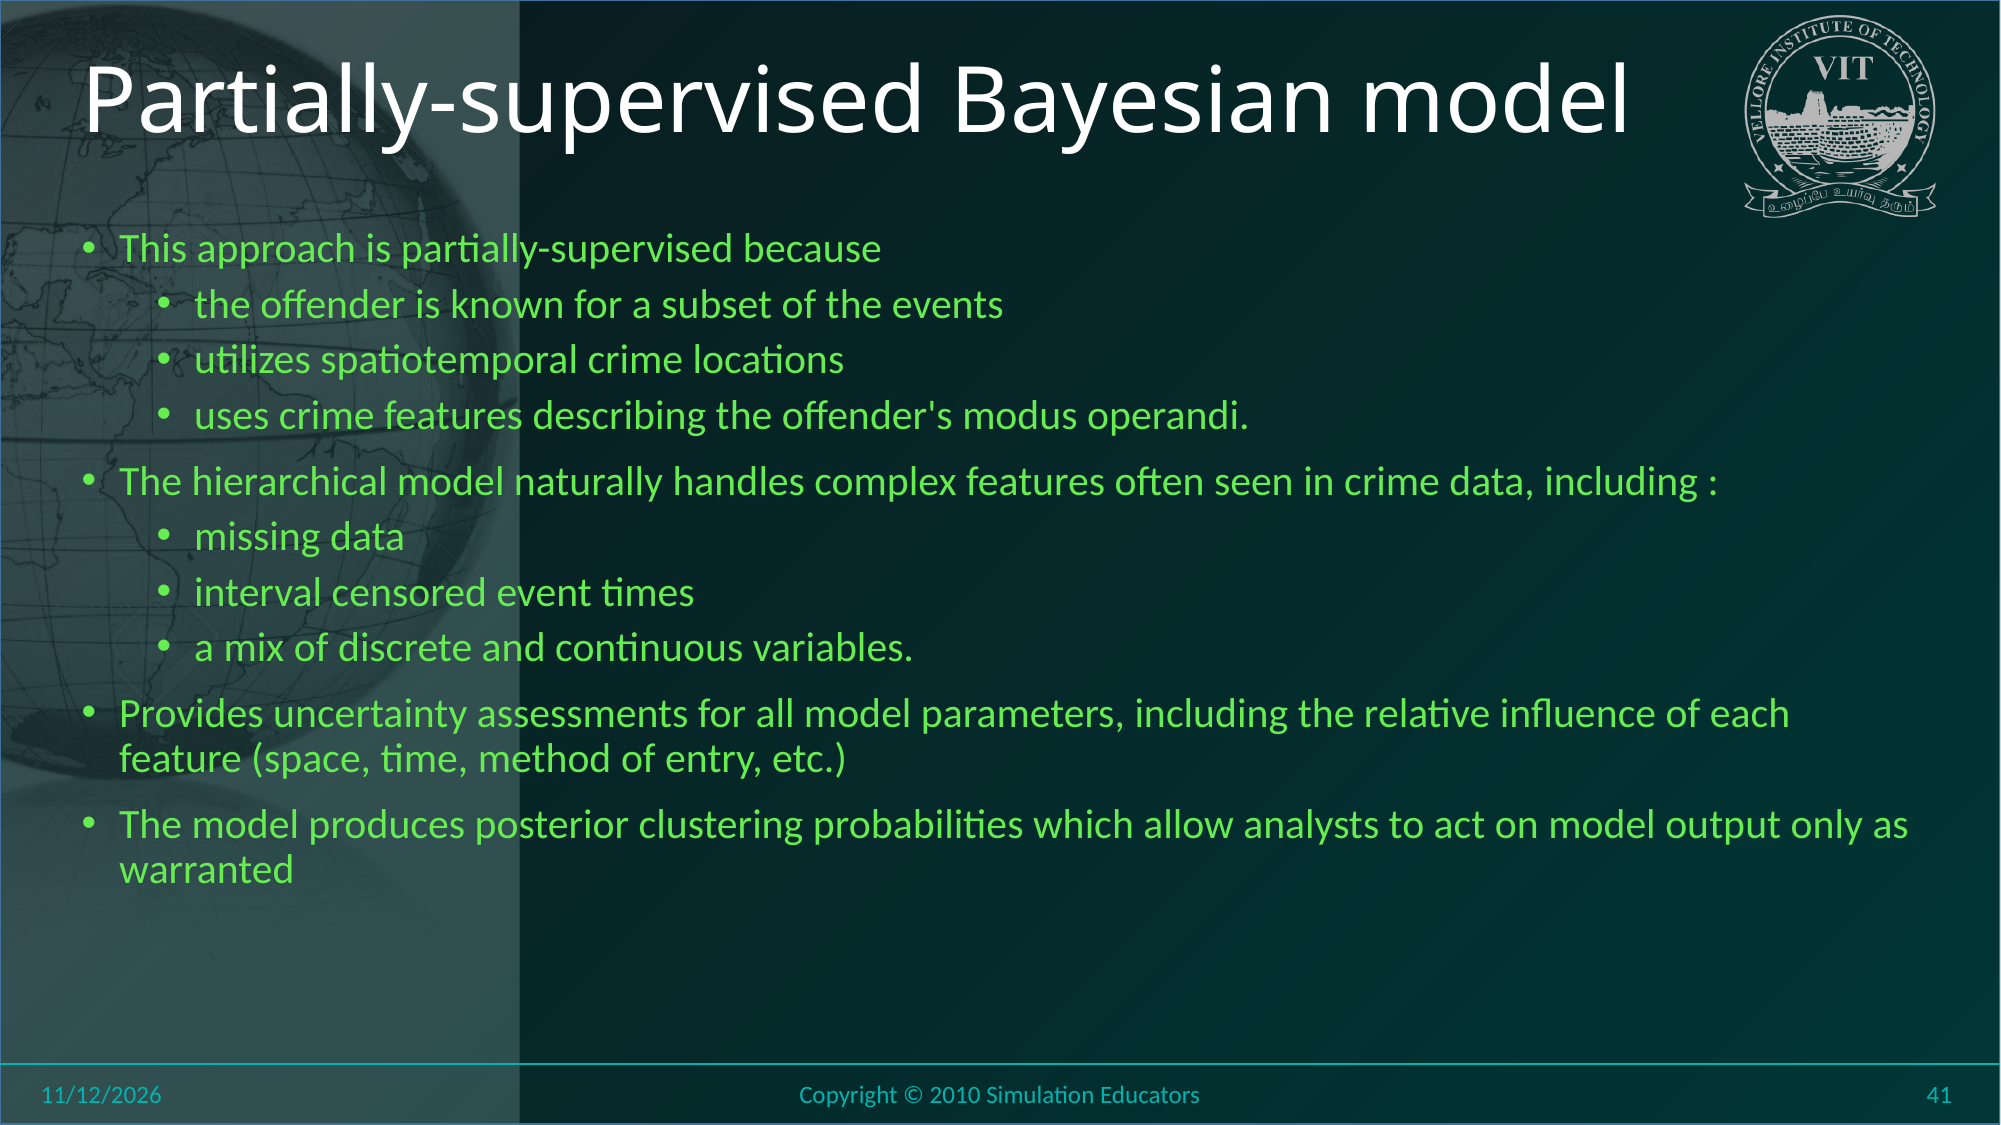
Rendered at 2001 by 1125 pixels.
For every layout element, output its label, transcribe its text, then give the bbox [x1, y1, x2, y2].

footer Copyright © 2010 Simulation Educators [662, 1064, 1338, 1124]
title Partially-supervised Bayesian model [66, 1, 1716, 204]
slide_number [25, 1064, 476, 1124]
slide_number 41 [1517, 1064, 1968, 1124]
list This approach is partially-supervised because the offender is known for a subset of the events utilizes spatiotemporal crime locations uses crime features describing the offender's modus operandi. The hierarchical model naturally handles complex features often seen in crime data, including : missing data interval censored event times a mix of discrete and continuous variables. Provides uncertainty assessments for all model parameters, including the relative influence of each feature (space, time, method of entry, etc.) The model produces posterior clustering probabilities which allow analysts to act on model output only as warranted [66, 219, 1936, 1051]
